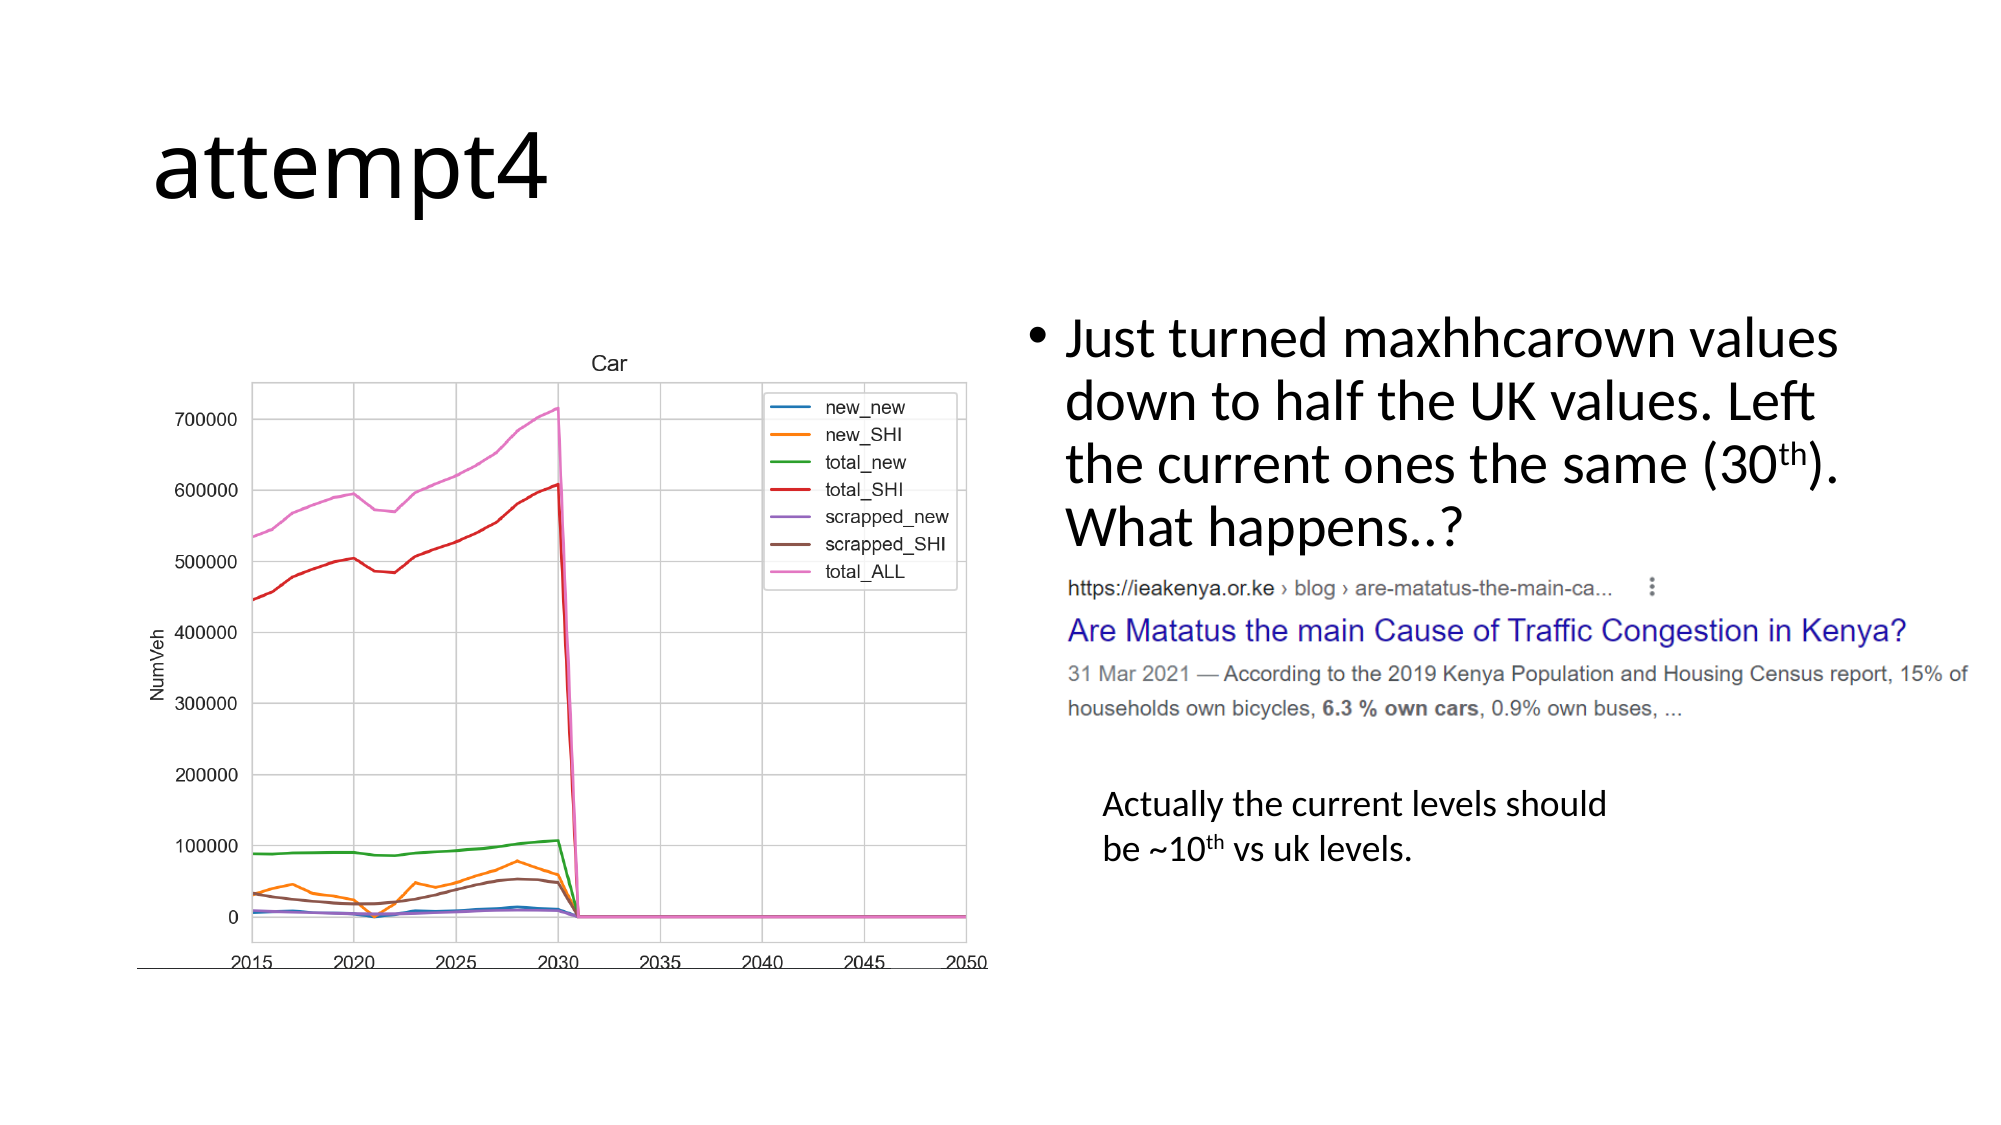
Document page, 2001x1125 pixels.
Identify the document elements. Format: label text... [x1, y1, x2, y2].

list Just turned maxhhcarown values down to half the UK values. Left the current ones the same (30th). What happens..? [1012, 299, 1863, 1014]
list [137, 344, 988, 969]
text_box Actually the current levels should be ~10th vs uk levels. [1087, 771, 1624, 876]
picture [1048, 563, 2000, 750]
title attempt4 [137, 59, 1863, 278]
